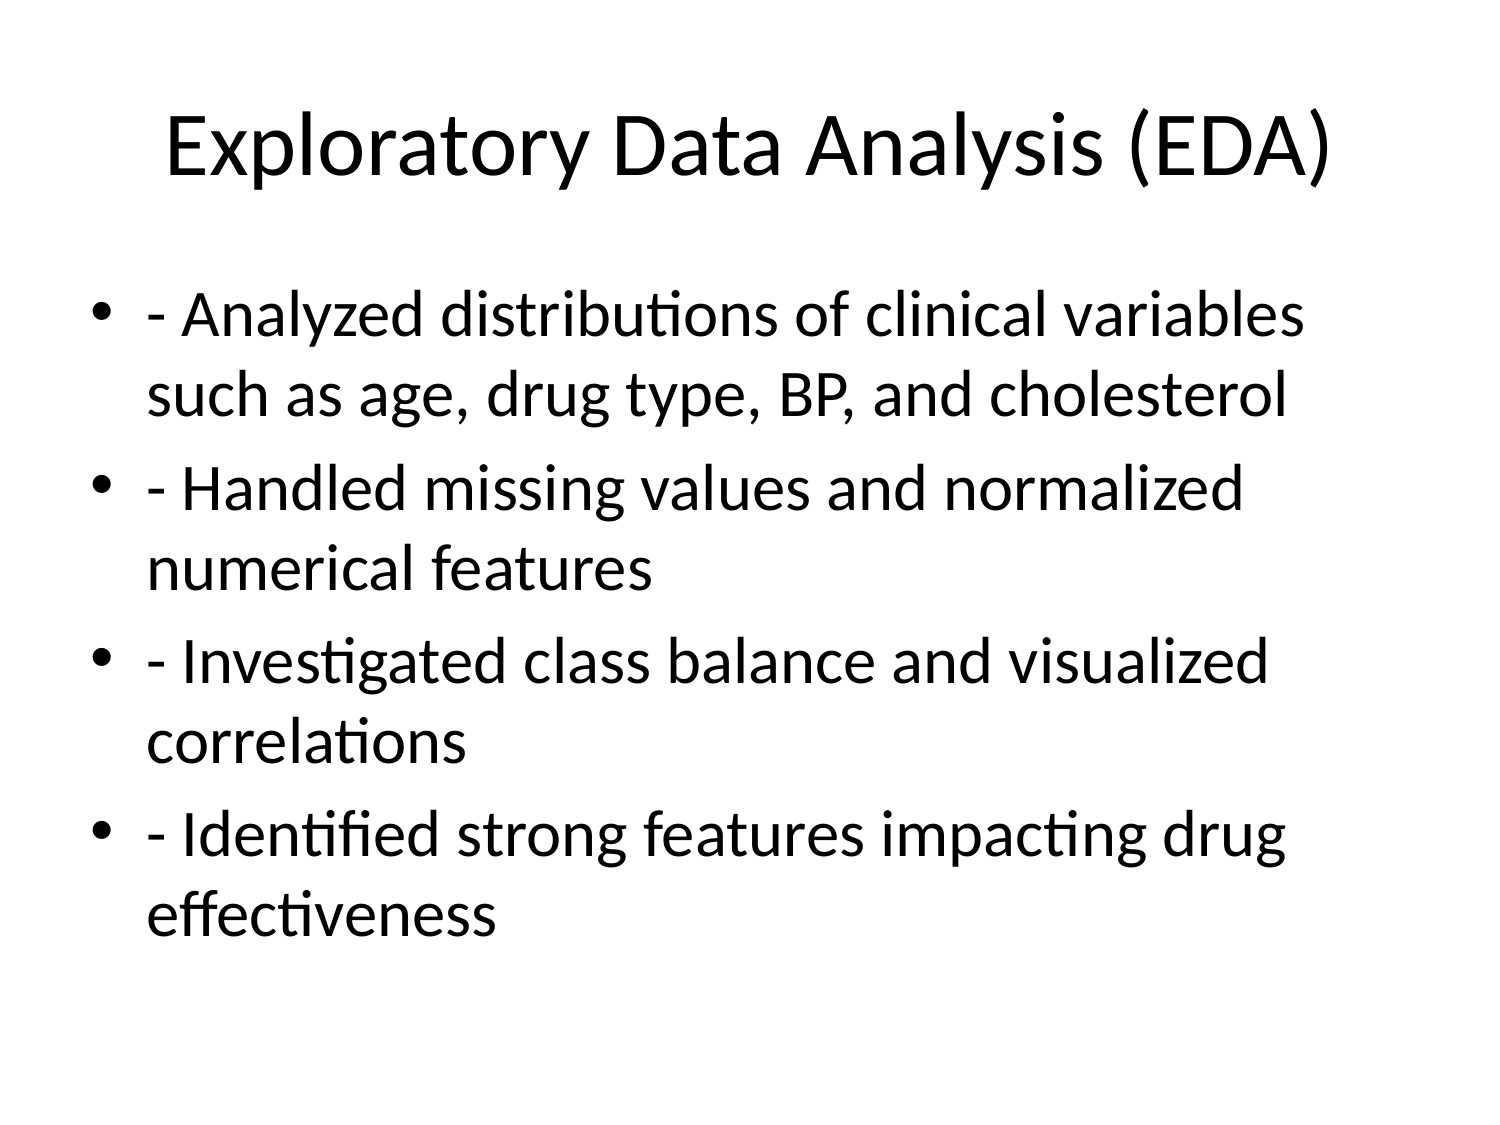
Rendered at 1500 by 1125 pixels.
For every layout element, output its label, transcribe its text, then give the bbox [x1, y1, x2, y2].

title Exploratory Data Analysis (EDA) [75, 45, 1425, 233]
list - Analyzed distributions of clinical variables such as age, drug type, BP, and cholesterol - Handled missing values and normalized numerical features - Investigated class balance and visualized correlations - Identified strong features impacting drug effectiveness [75, 262, 1425, 1005]
